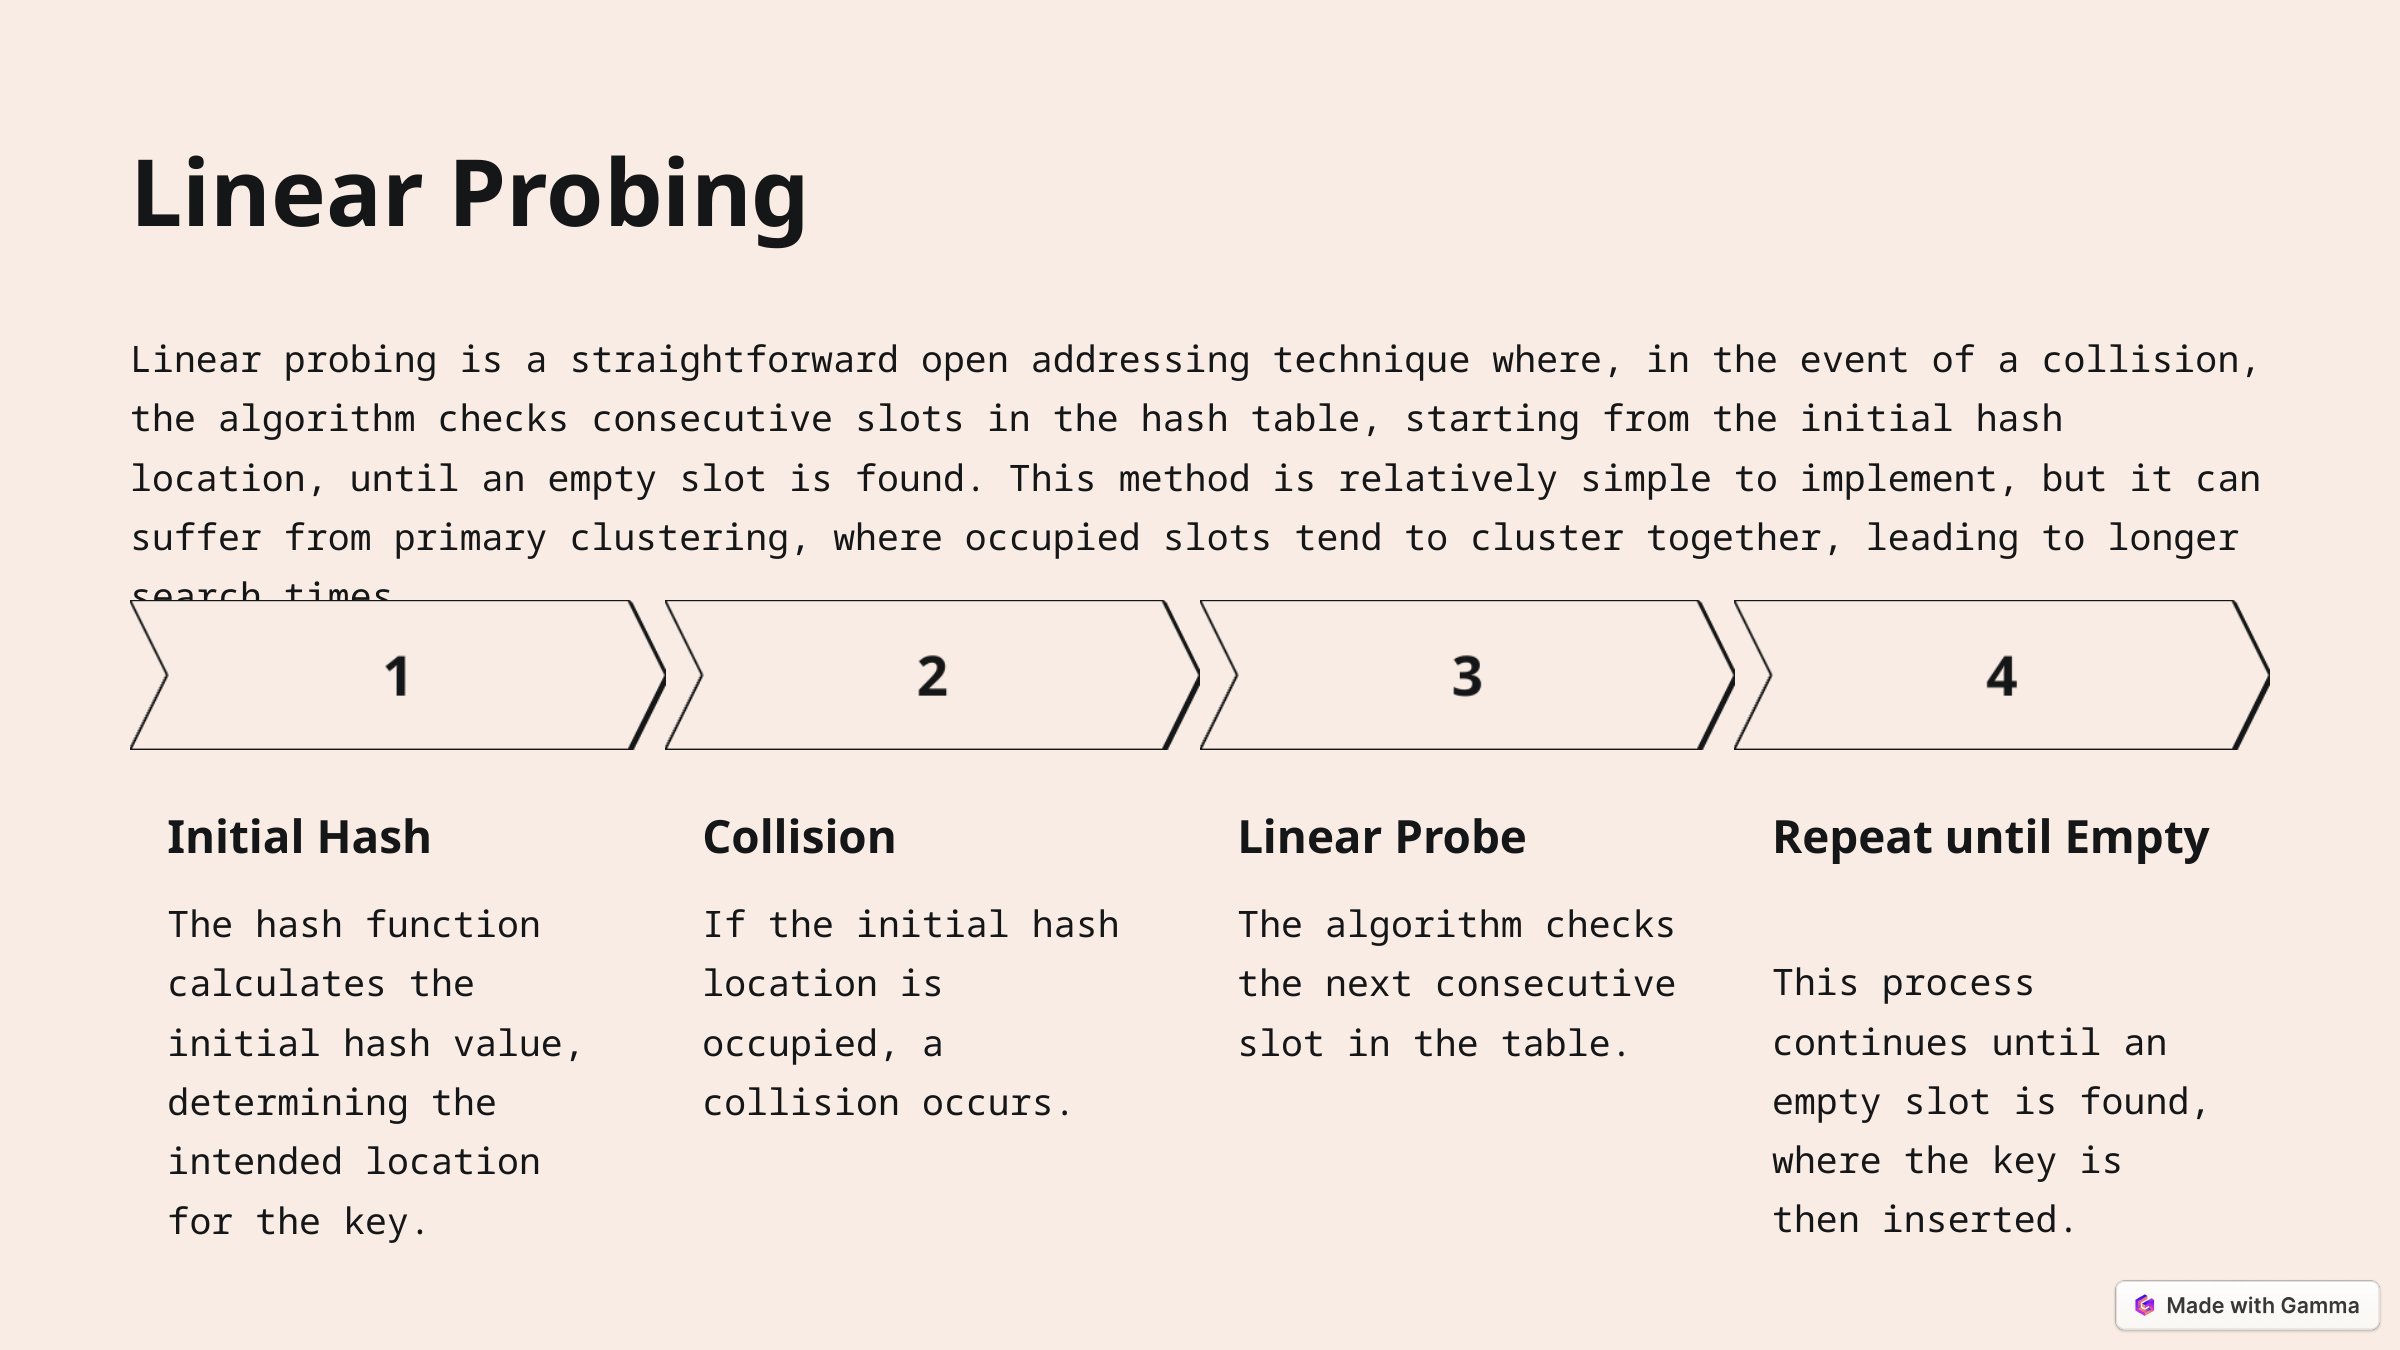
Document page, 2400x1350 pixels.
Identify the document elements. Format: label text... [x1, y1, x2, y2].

text_box Initial Hash [167, 804, 628, 863]
text_box Linear Probe [1237, 804, 1698, 863]
text_box Linear probing is a straightforward open addressing technique where, in the event of a collision, the algorithm checks consecutive slots in the hash table, starting from the initial hash location, until an empty slot is found. This method is relatively simple to implement, but it can suffer from primary clustering, where occupied slots tend to cluster together, leading to longer search times. [130, 320, 2270, 559]
text_box If the initial hash location is occupied, a collision occurs. [702, 885, 1163, 1064]
text_box Linear Probing [130, 129, 1061, 246]
text_box Repeat until Empty [1772, 804, 2233, 922]
picture [130, 600, 2270, 750]
text_box Collision [702, 804, 1163, 863]
picture [2106, 1271, 2389, 1339]
text_box This process continues until an empty slot is found, where the key is then inserted. [1772, 943, 2233, 1182]
text_box The hash function calculates the initial hash value, determining the intended location for the key. [167, 885, 628, 1183]
text_box The algorithm checks the next consecutive slot in the table. [1237, 885, 1698, 1064]
